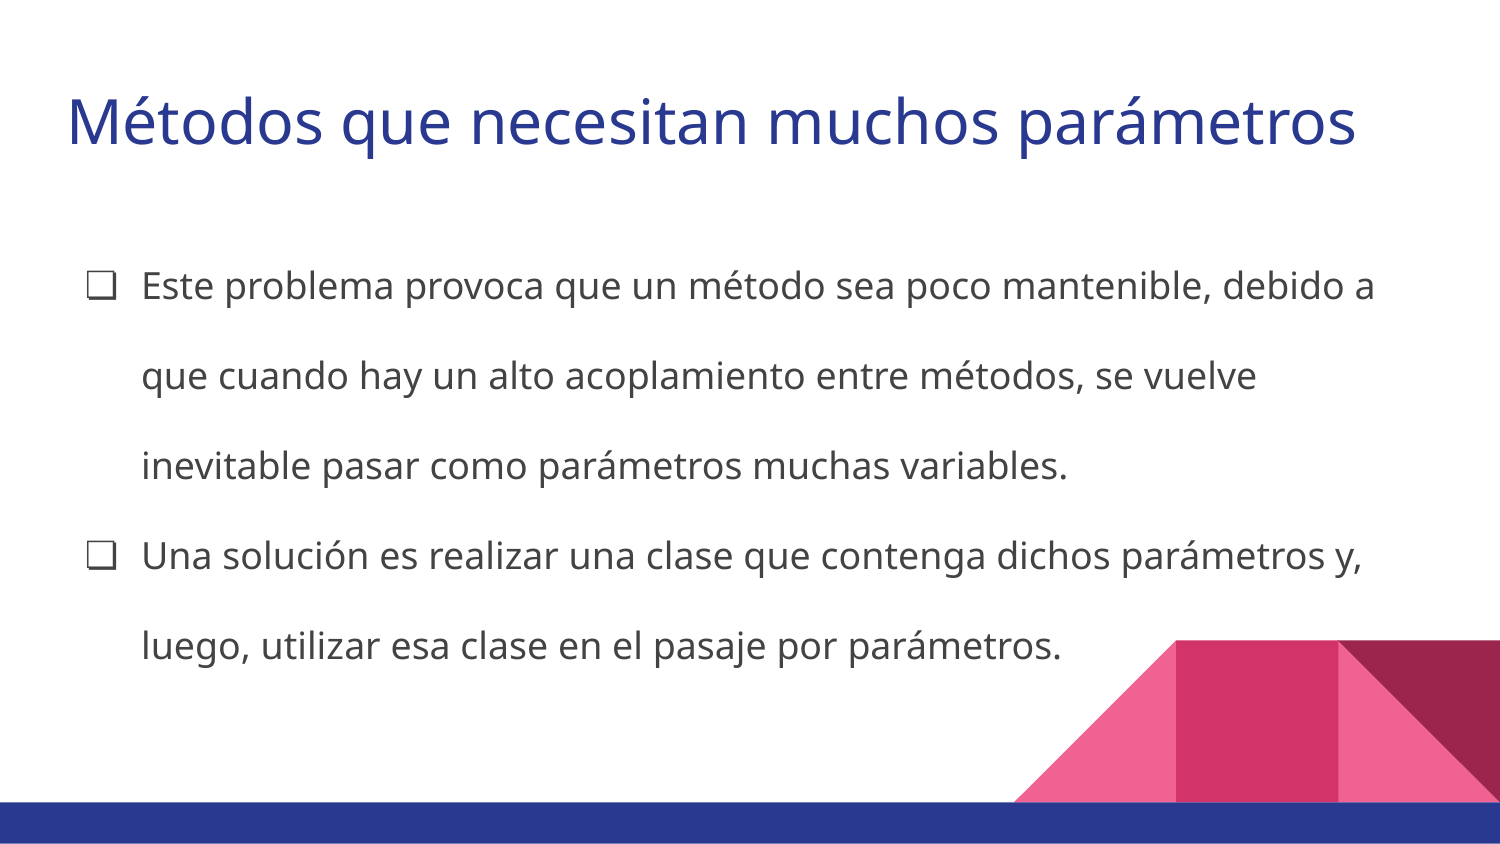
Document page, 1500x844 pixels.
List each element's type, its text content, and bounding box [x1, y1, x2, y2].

title Métodos que necesitan muchos parámetros [51, 67, 1449, 167]
list Este problema provoca que un método sea poco mantenible, debido a que cuando hay un alto acoplamiento entre métodos, se vuelve inevitable pasar como parámetros muchas variables. Una solución es realizar una clase que contenga dichos parámetros y, luego, utilizar esa clase en el pasaje por parámetros. [51, 201, 1449, 750]
